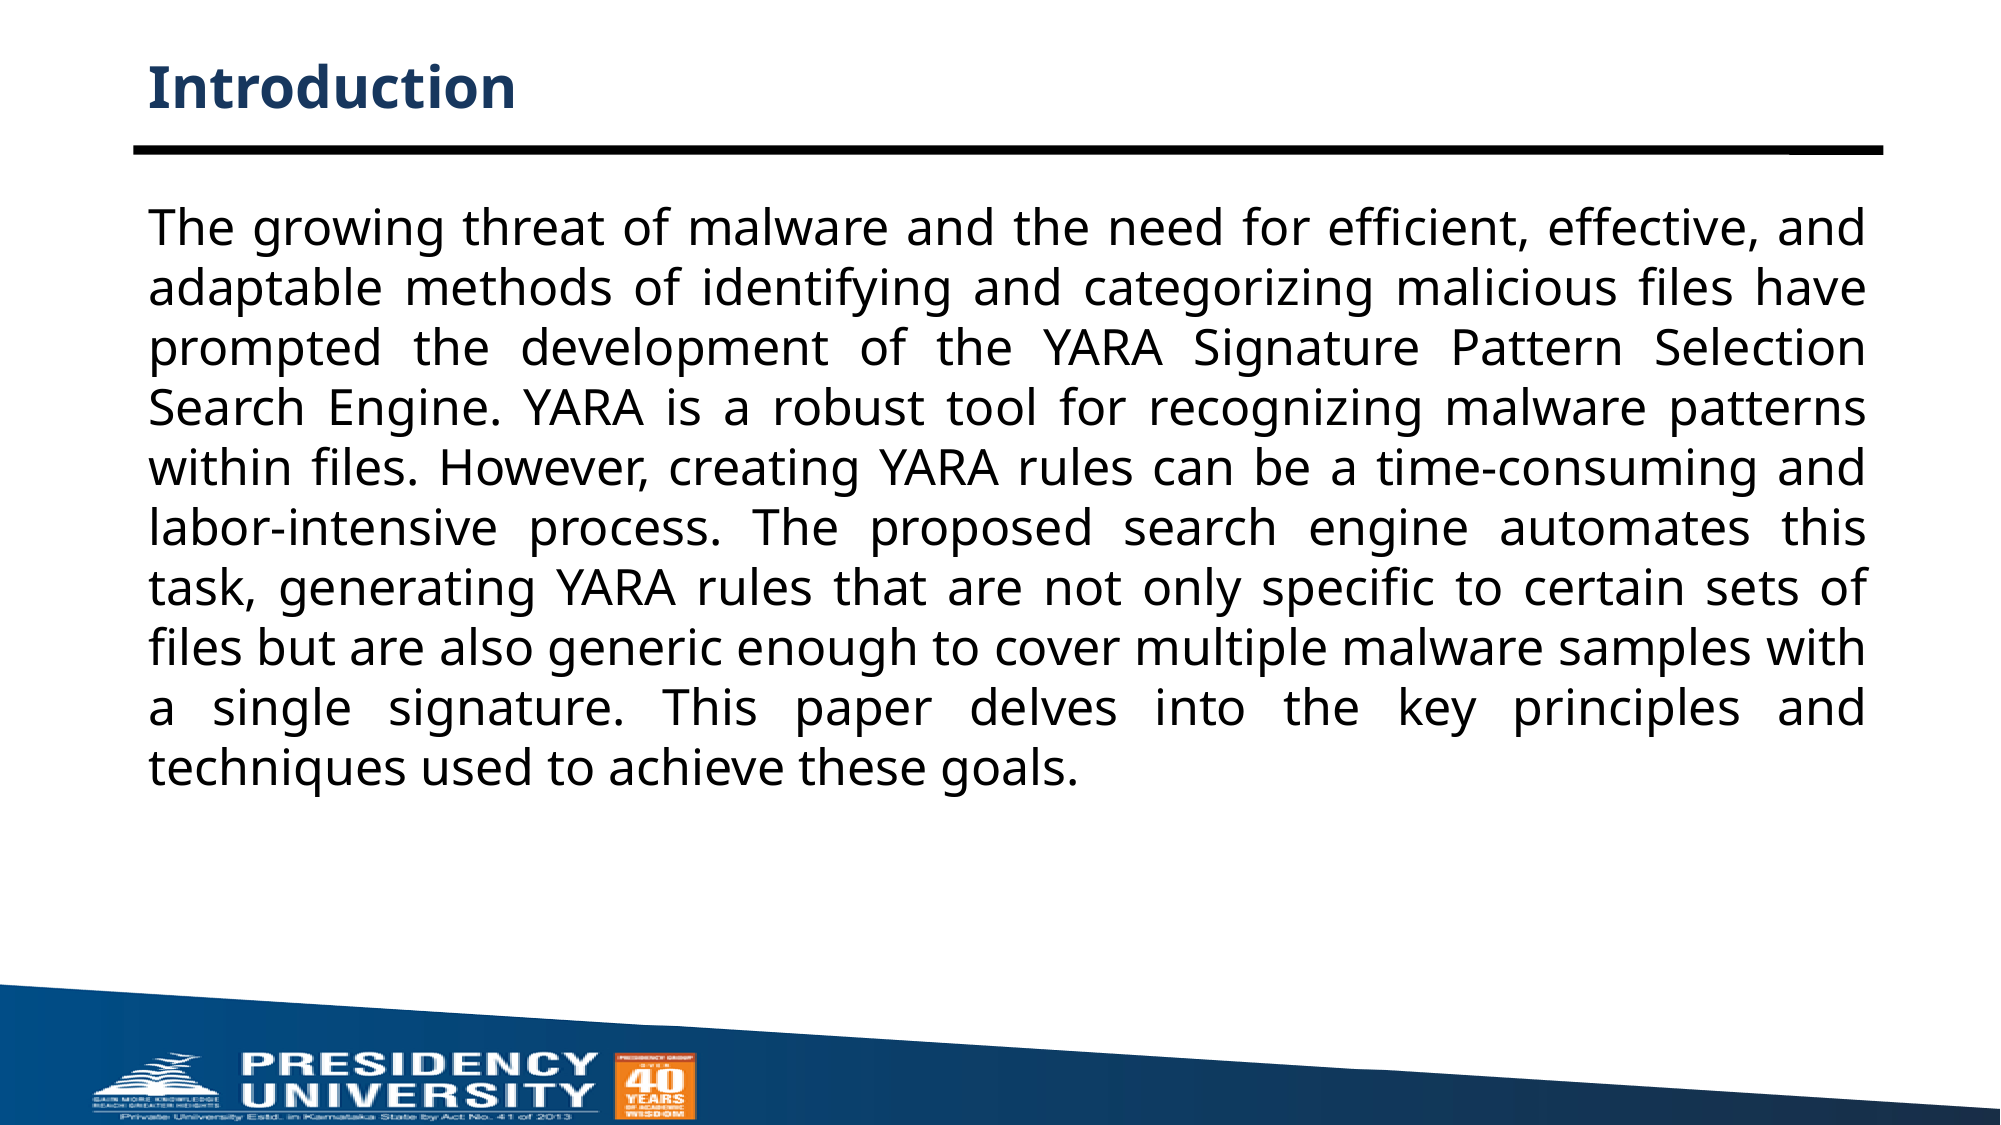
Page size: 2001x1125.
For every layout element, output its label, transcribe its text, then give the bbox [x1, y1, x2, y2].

list The growing threat of malware and the need for efficient, effective, and adaptable methods of identifying and categorizing malicious files have prompted the development of the YARA Signature Pattern Selection Search Engine. YARA is a robust tool for recognizing malware patterns within files. However, creating YARA rules can be a time-consuming and labor-intensive process. The proposed search engine automates this task, generating YARA rules that are not only specific to certain sets of files but are also generic enough to cover multiple malware samples with a single signature. This paper delves into the key principles and techniques used to achieve these goals. [133, 187, 1884, 1000]
title Introduction [133, 45, 1884, 125]
picture [0, 982, 2000, 1125]
